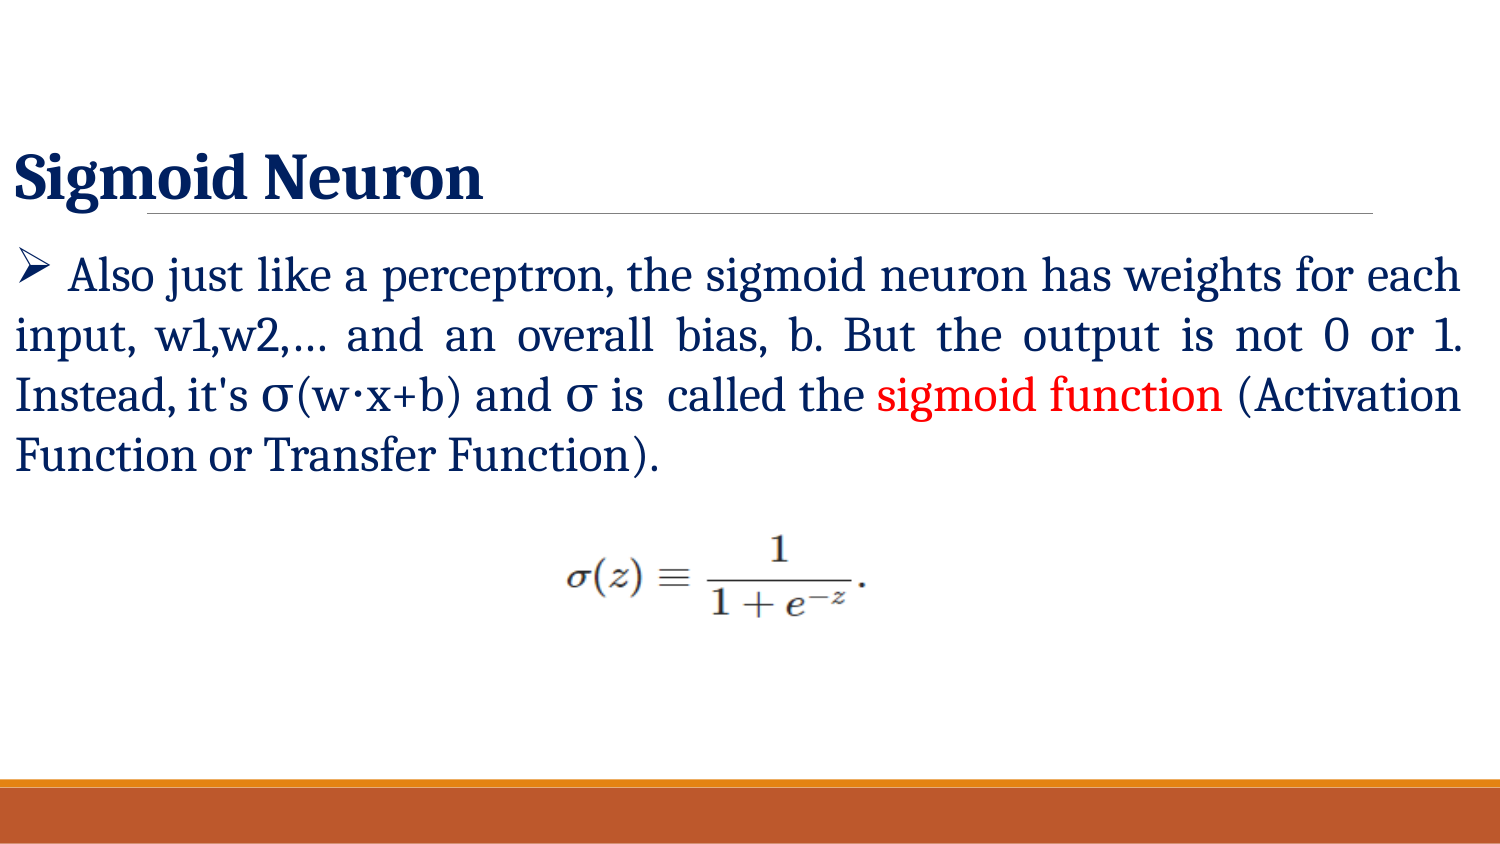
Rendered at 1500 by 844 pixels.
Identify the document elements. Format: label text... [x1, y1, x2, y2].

text_box Also just like a perceptron, the sigmoid neuron has weights for each input, w1,w2,… and an overall bias, b. But the output is not 0 or 1. Instead, it's σ(w⋅x+b) and σ is called the sigmoid function (Activation Function or Transfer Function). [0, 234, 1477, 692]
title Sigmoid Neuron [0, 117, 1500, 221]
picture [538, 515, 892, 646]
